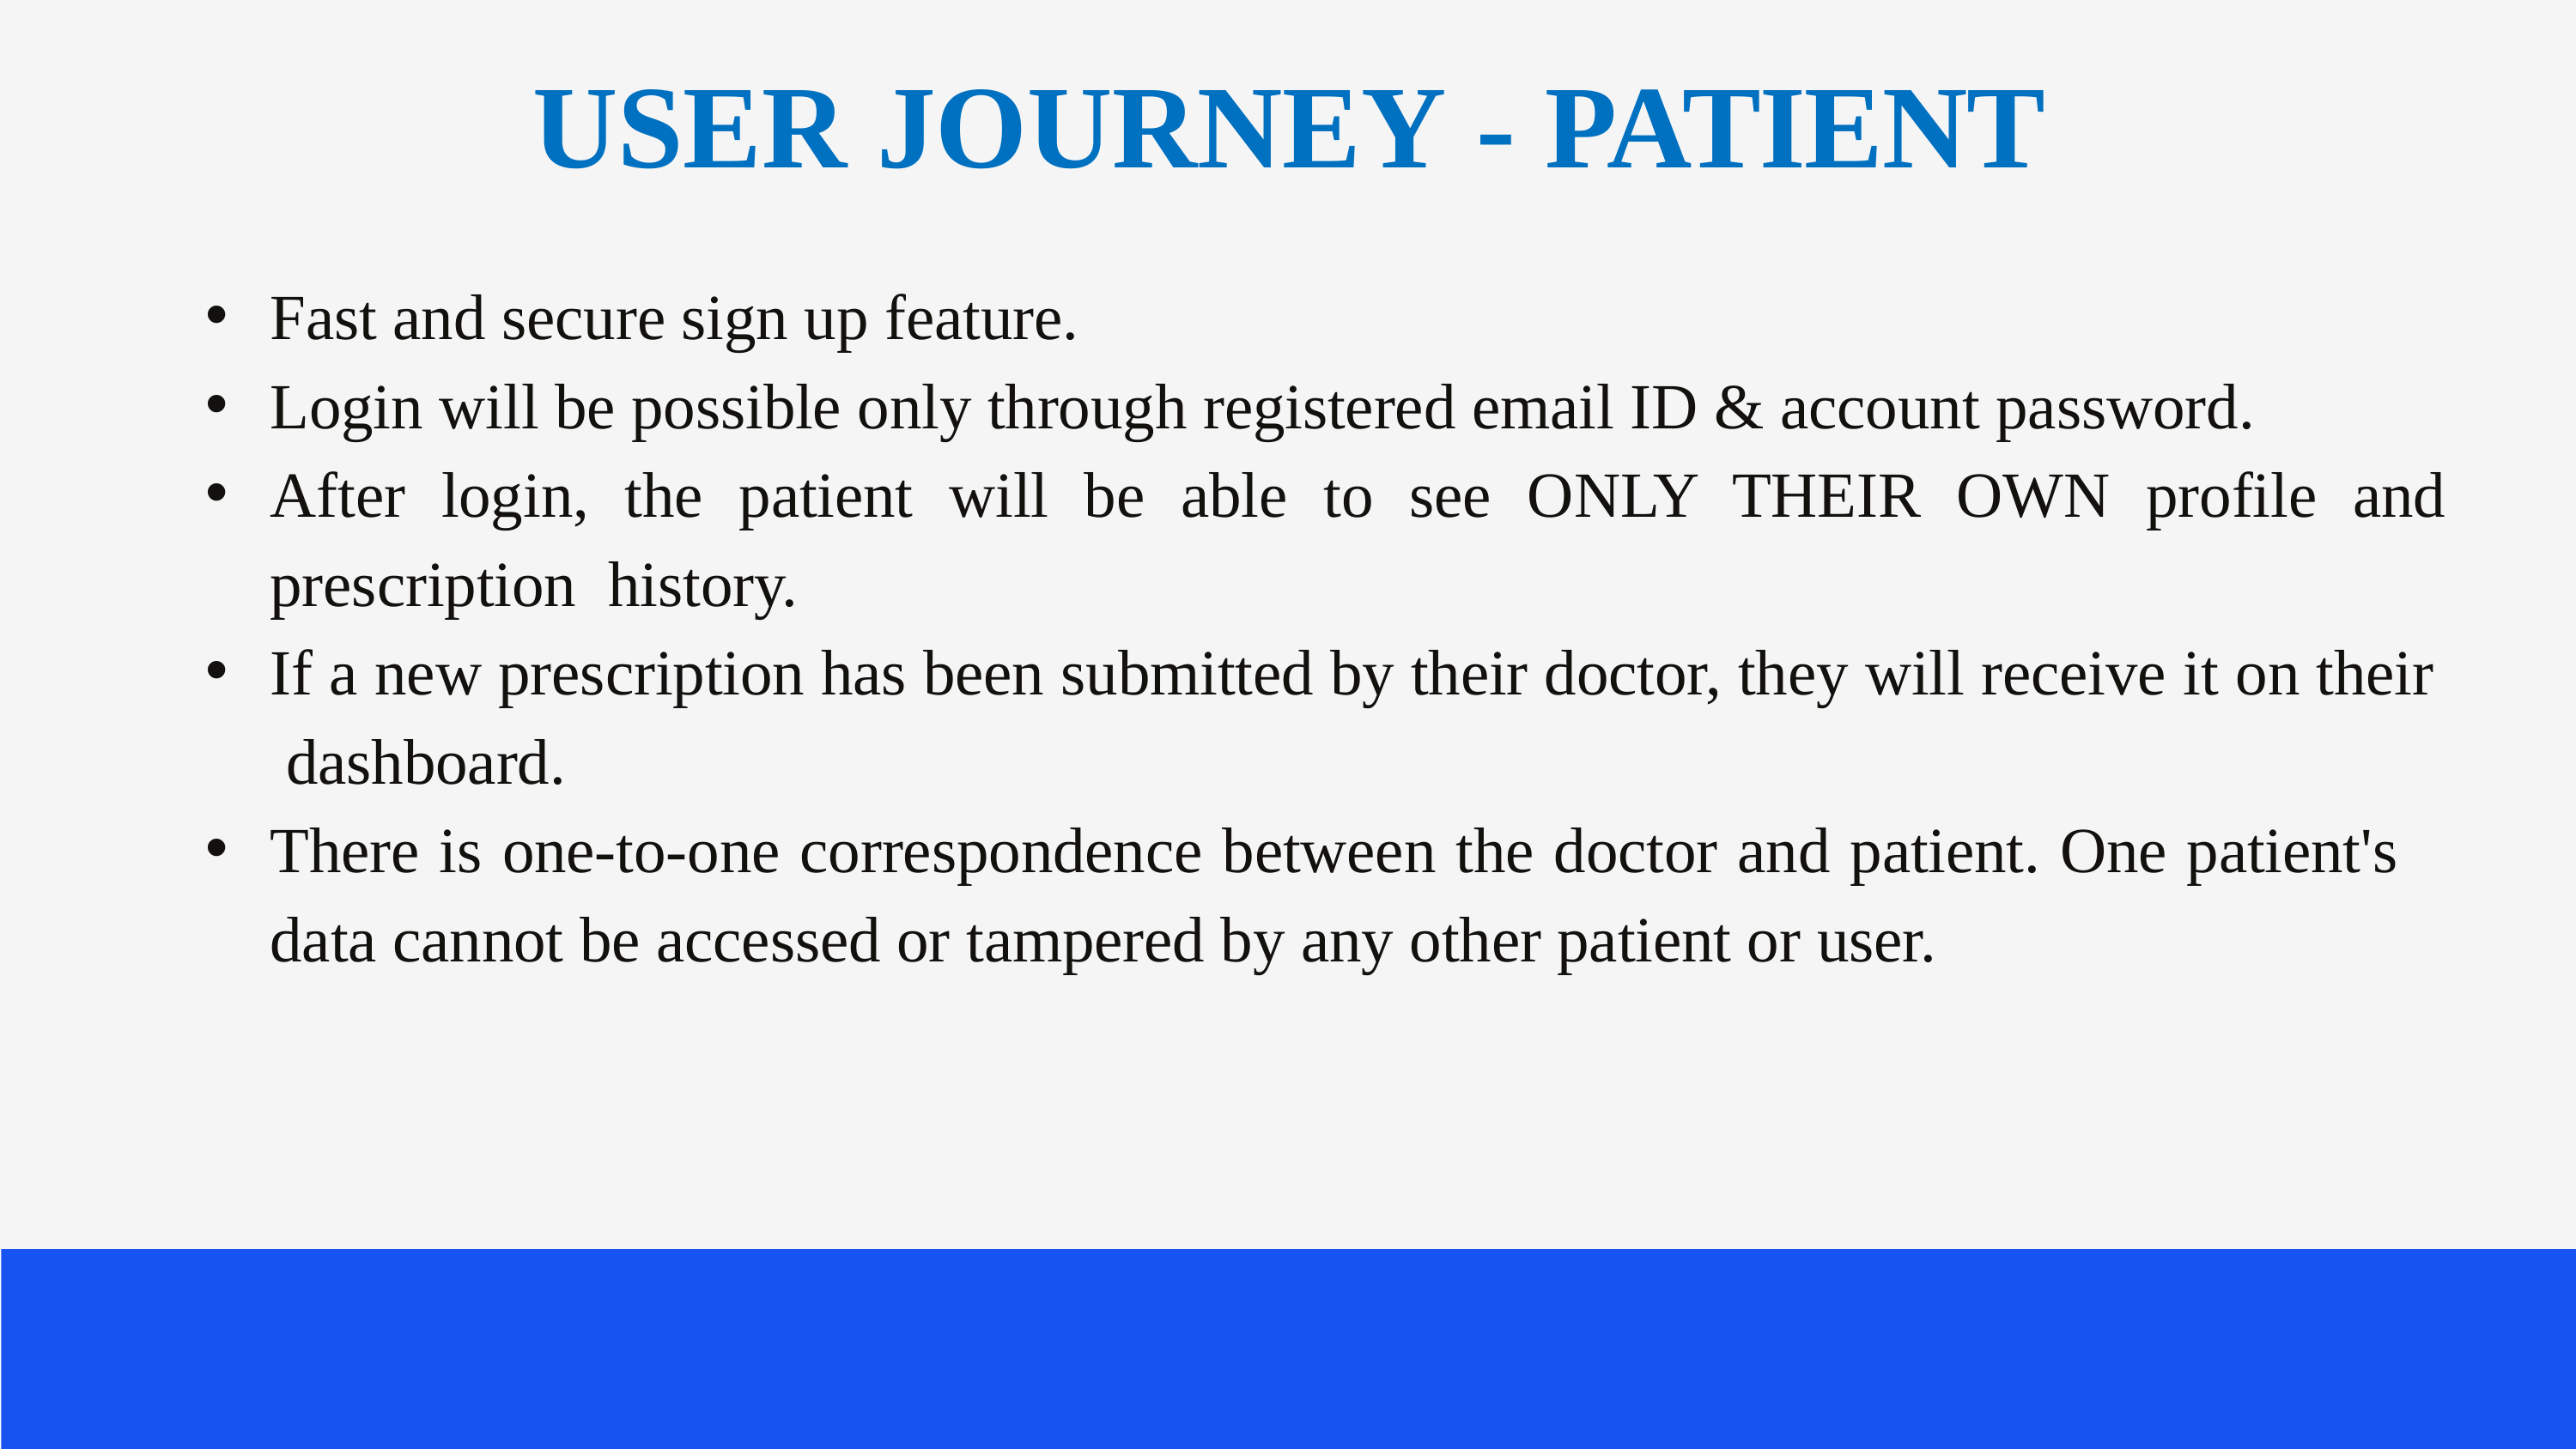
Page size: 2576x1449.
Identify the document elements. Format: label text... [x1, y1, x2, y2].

text_box Fast and secure sign up feature. Login will be possible only through registered email ID & account password. After login, the patient will be able to see ONLY THEIR OWN profile and prescription history. If a new prescription has been submitted by their doctor, they will receive it on their dashboard. There is one-to-one correspondence between the doctor and patient. One patient's data cannot be accessed or tampered by any other patient or user. [204, 273, 2447, 975]
title USER JOURNEY - PATIENT [306, 48, 2270, 273]
